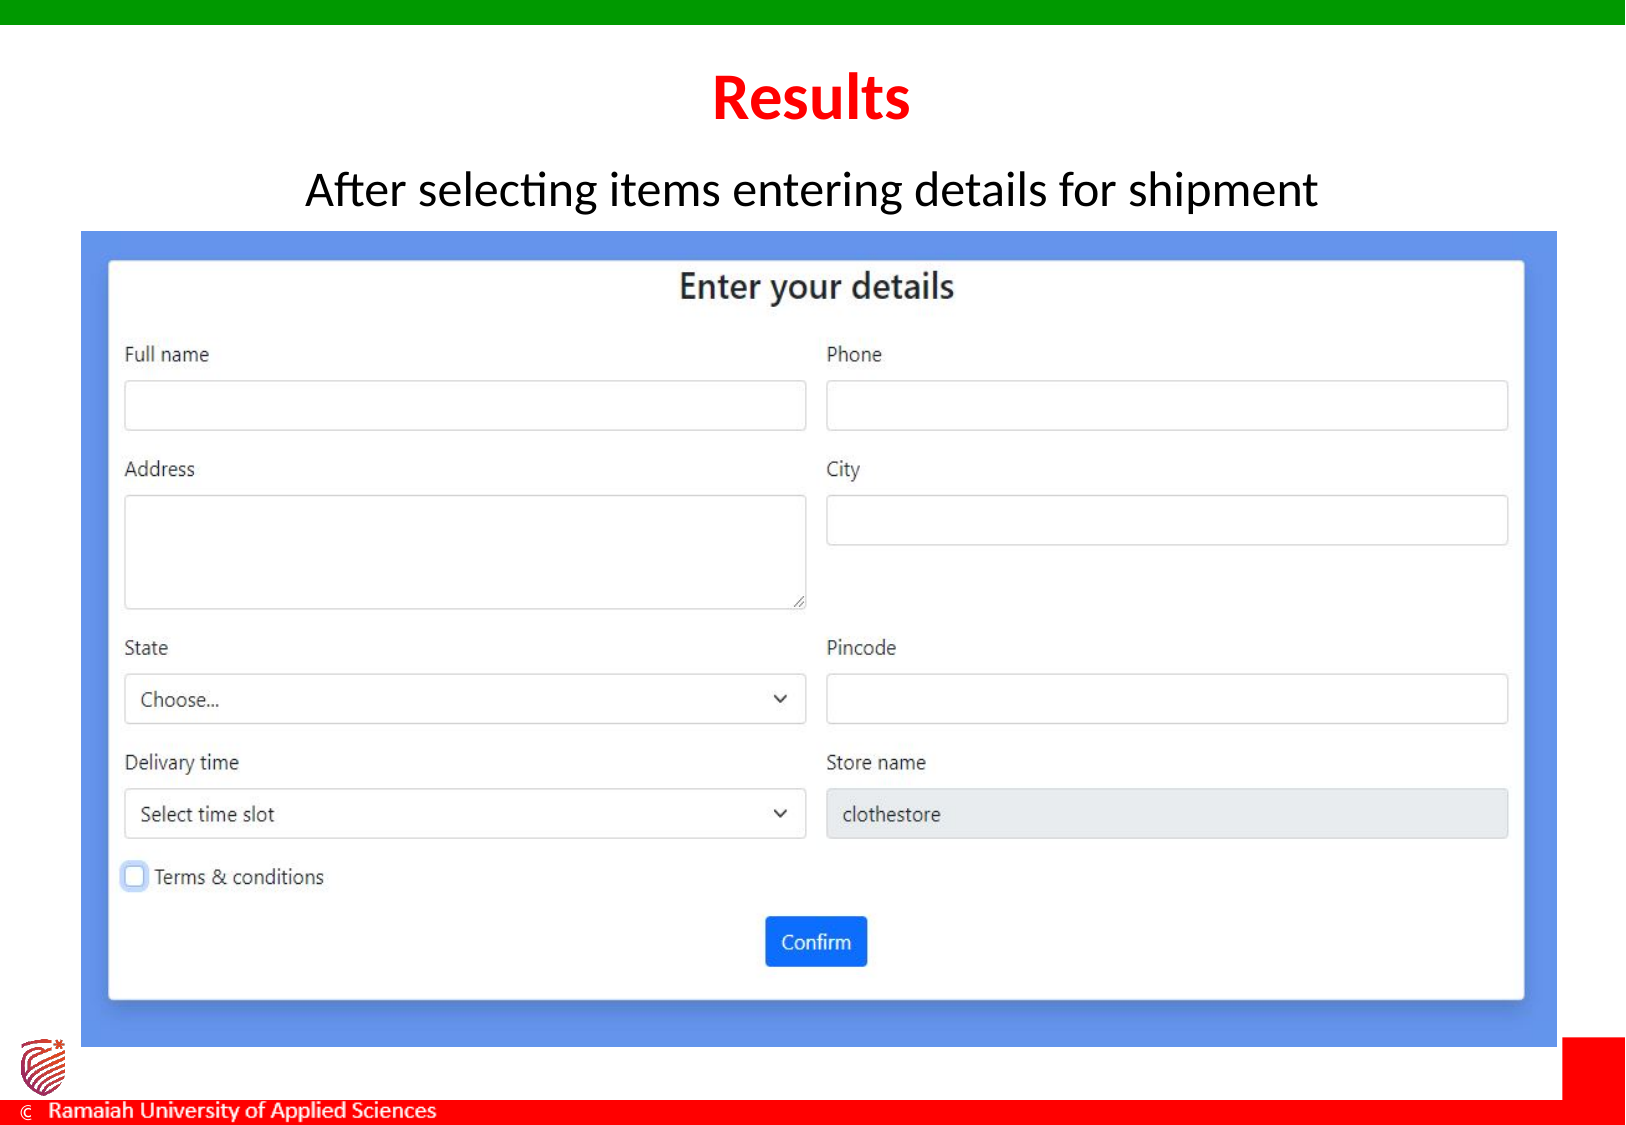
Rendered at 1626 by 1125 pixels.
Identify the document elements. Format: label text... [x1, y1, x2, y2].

title Results [81, 45, 1544, 149]
picture [80, 231, 1557, 1047]
picture [21, 1039, 65, 1096]
picture [44, 1100, 442, 1125]
list After selecting items entering details for shipment [81, 149, 1544, 230]
